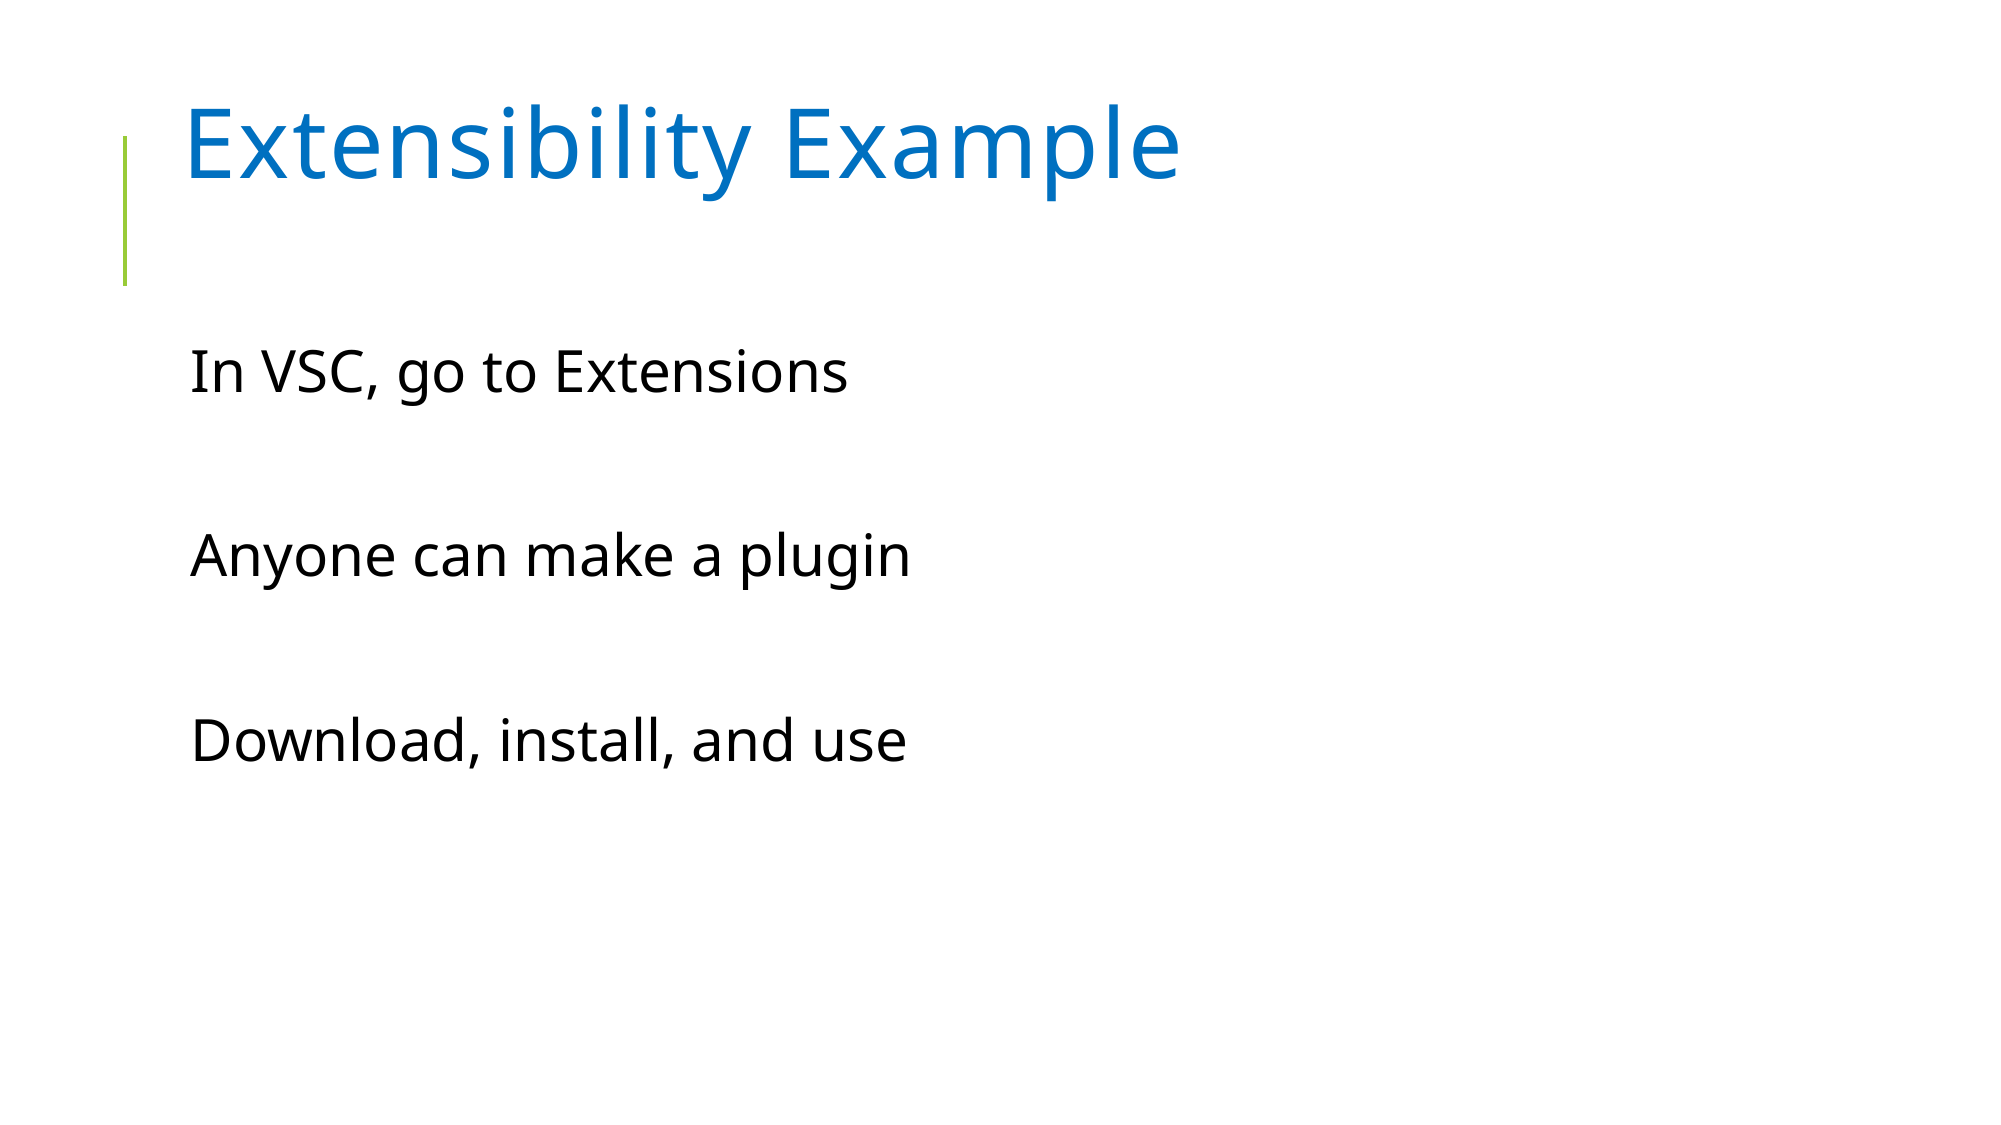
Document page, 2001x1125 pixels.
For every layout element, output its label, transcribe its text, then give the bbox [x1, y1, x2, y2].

list In VSC, go to Extensions Anyone can make a plugin Download, install, and use [168, 235, 1763, 1035]
title Extensibility Example [168, 96, 1763, 205]
